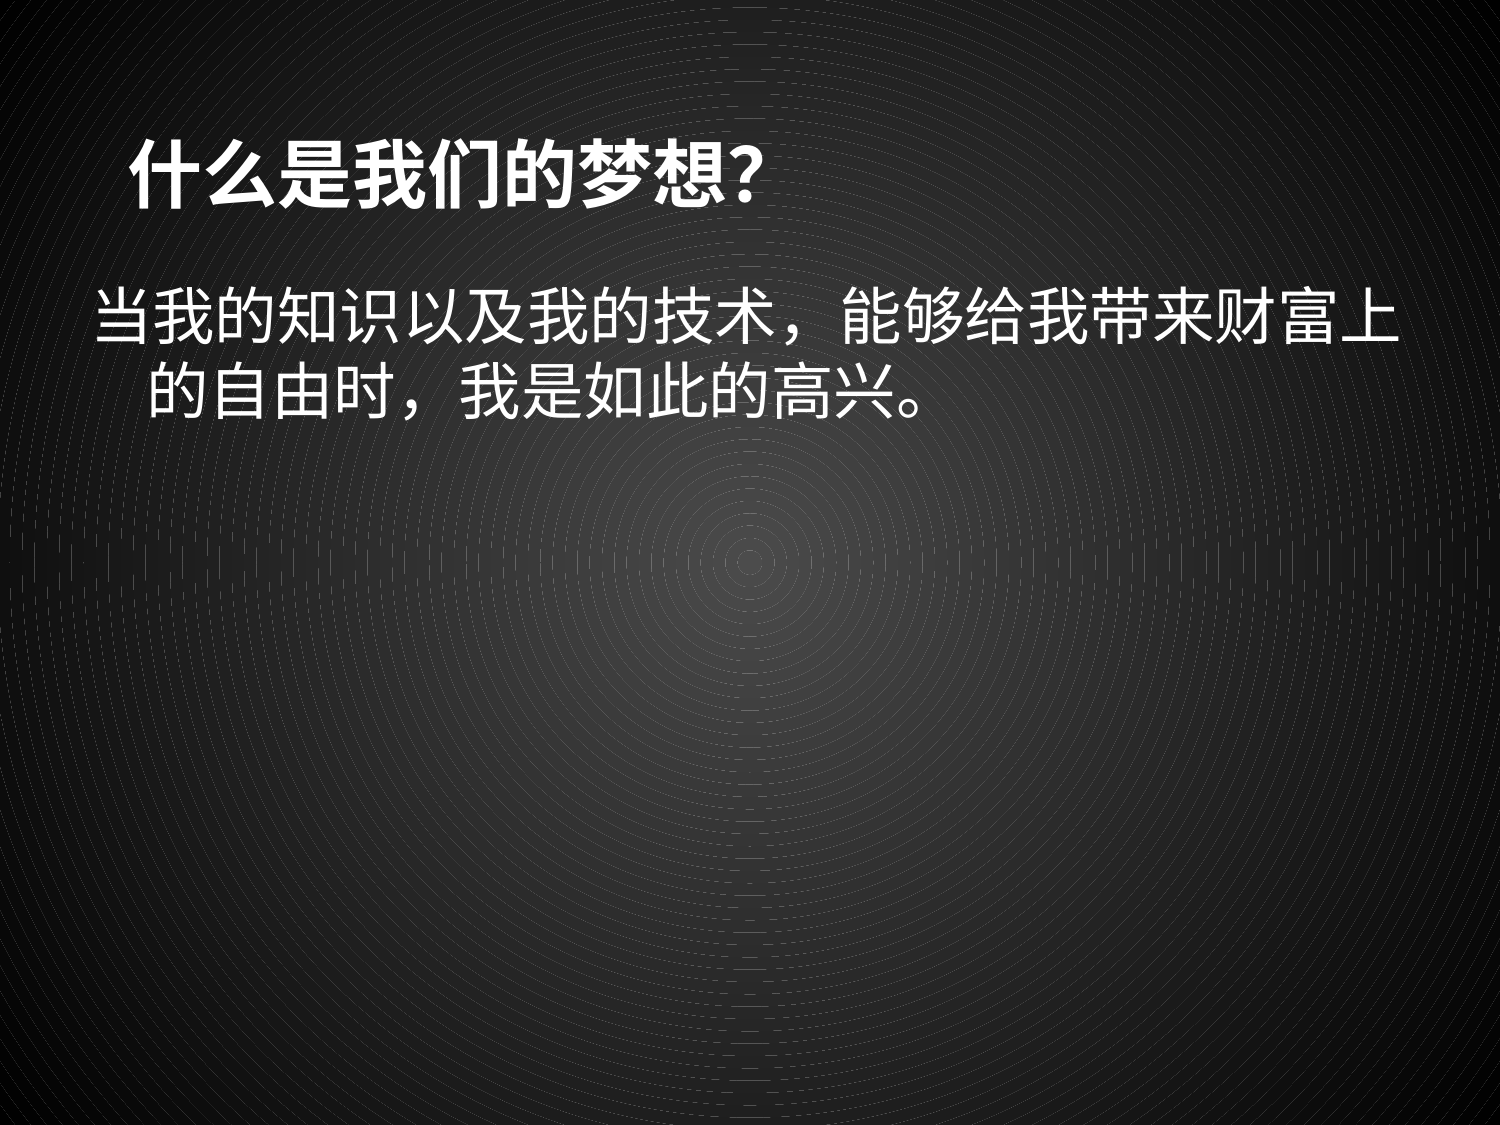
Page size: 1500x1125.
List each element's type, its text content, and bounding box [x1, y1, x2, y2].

title 什么是我们的梦想？ [75, 45, 1425, 233]
list 当我的知识以及我的技术，能够给我带来财富上的自由时，我是如此的高兴。 [75, 262, 1425, 1078]
